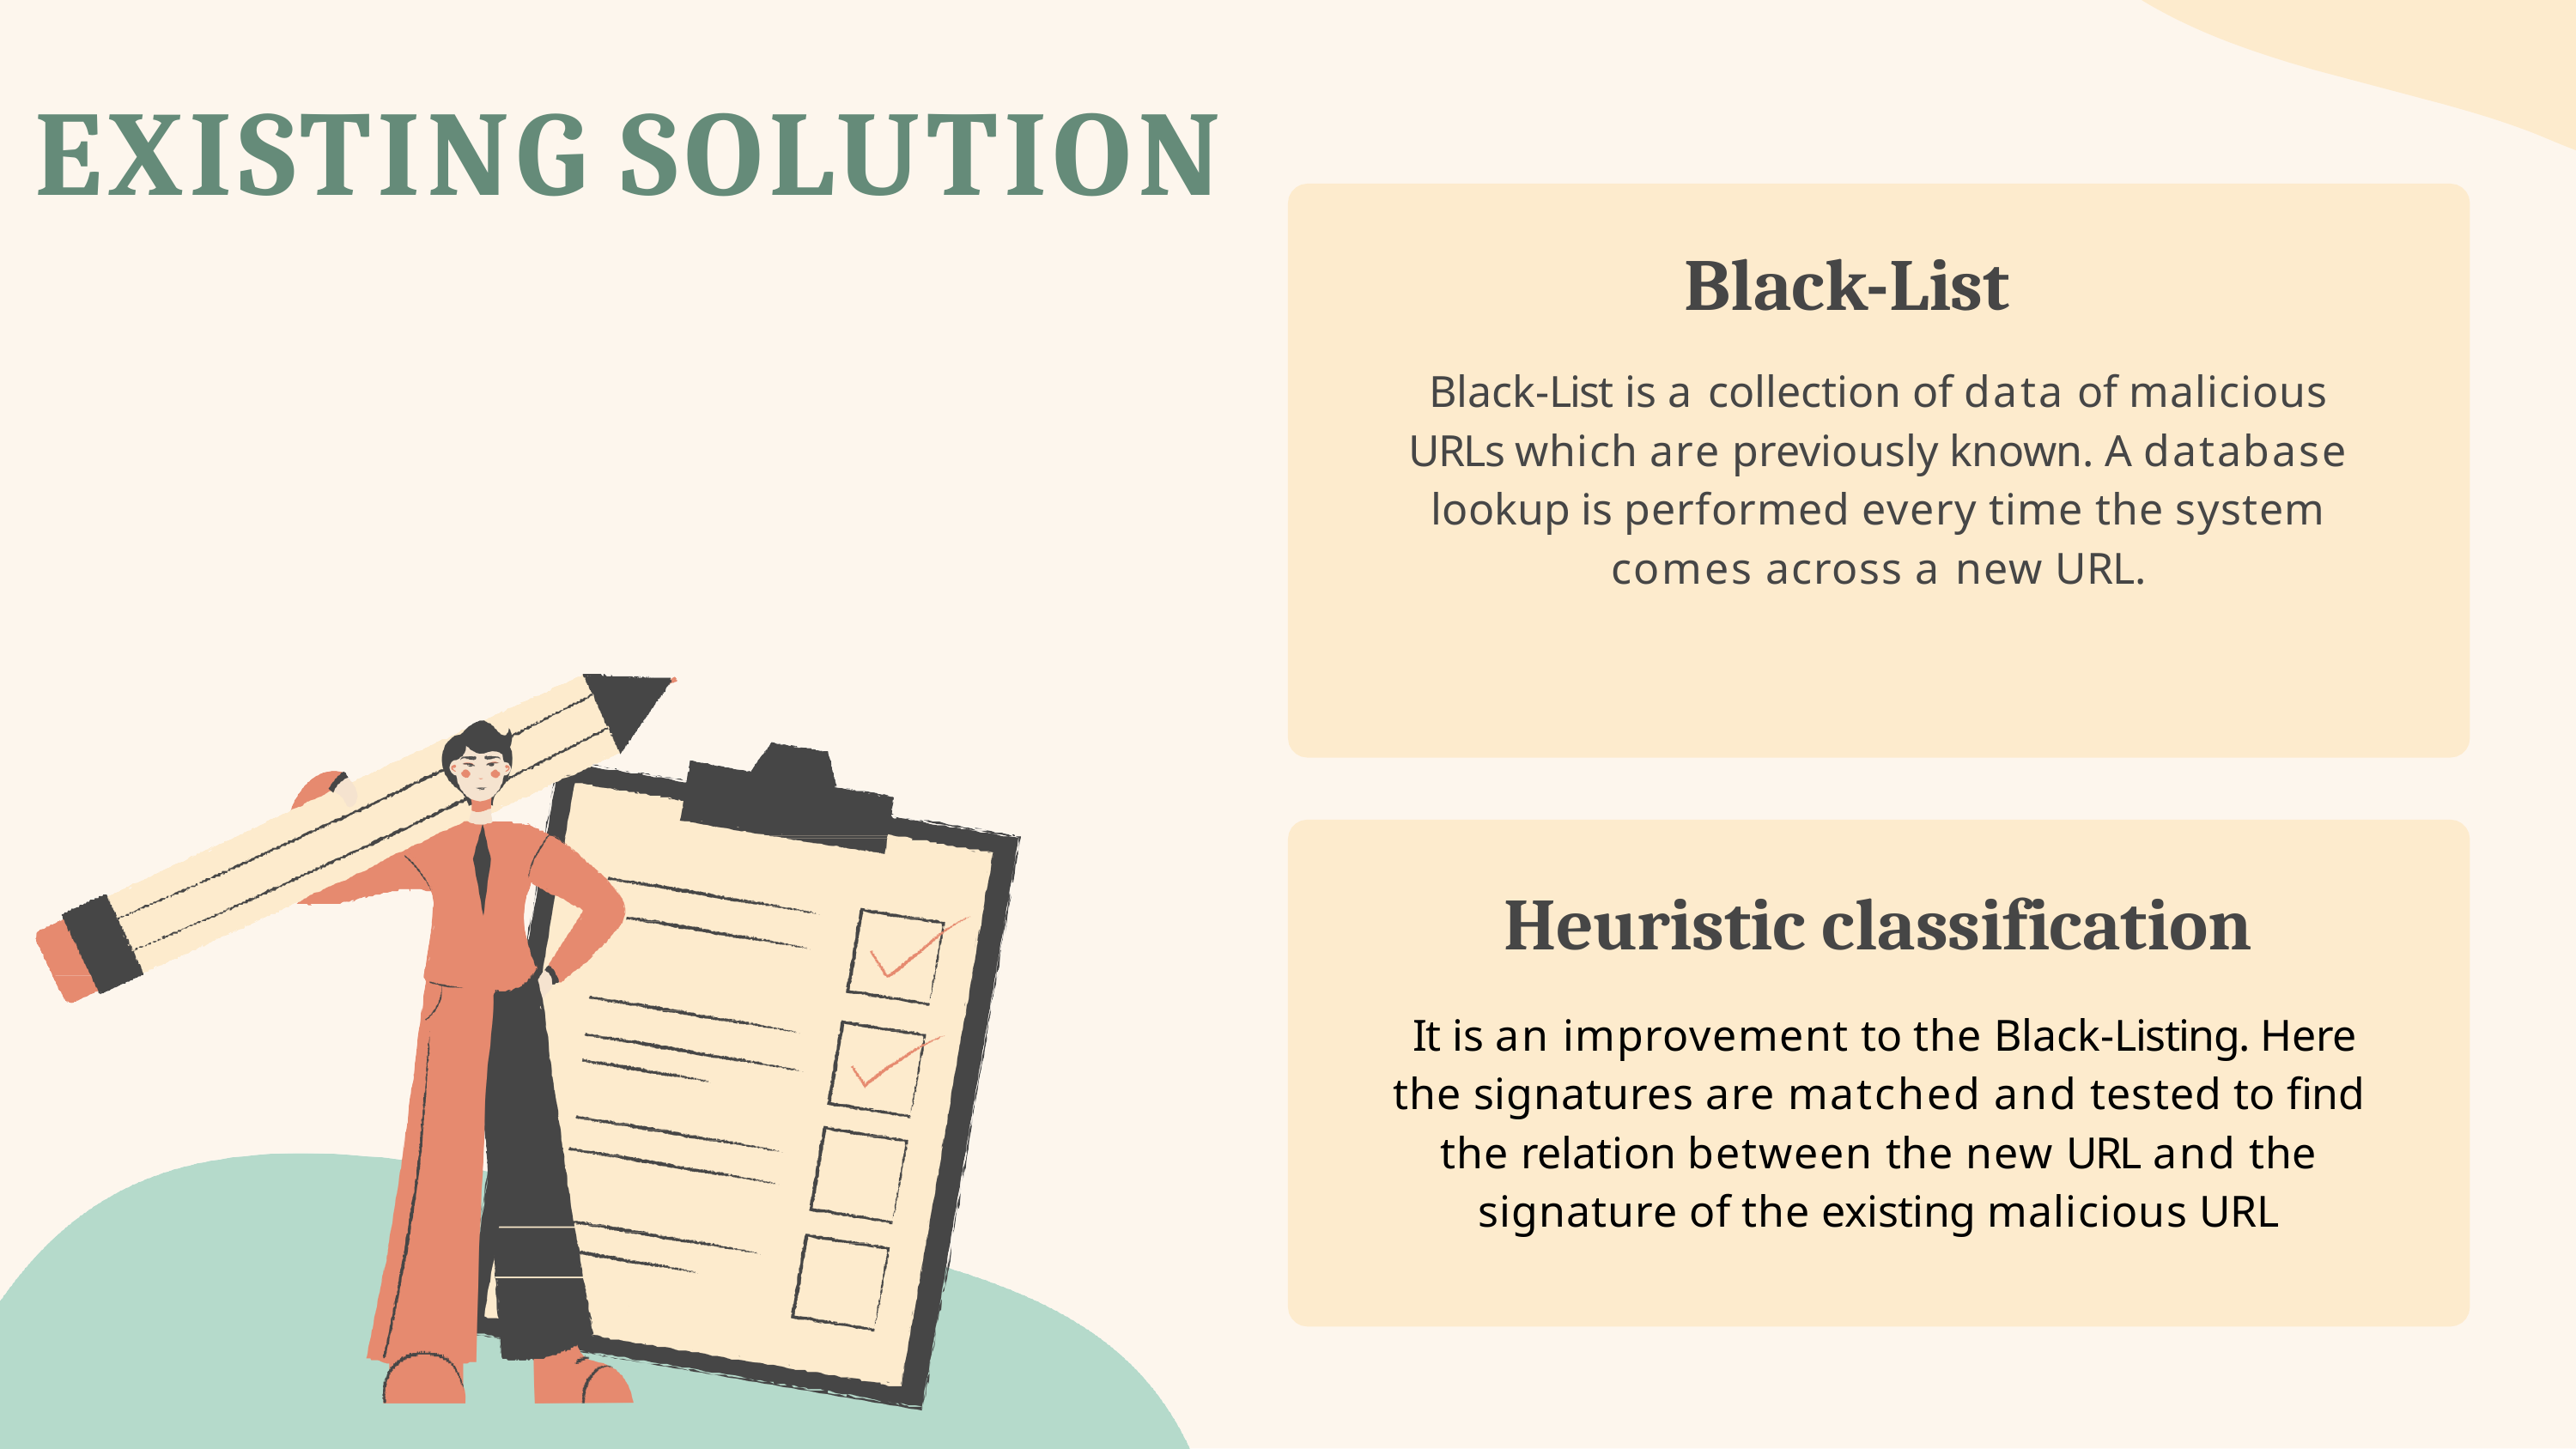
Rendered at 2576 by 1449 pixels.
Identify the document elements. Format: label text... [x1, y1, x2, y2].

text_box [1287, 819, 2470, 1327]
title EXISTING SOLUTION [33, 72, 1279, 317]
text_box [2142, 0, 2576, 151]
text_box Heuristic classification It is an improvement to the Black-Listing. Here the signatures are matched and tested to find the relation between the new URL and the signature of the existing malicious URL [1380, 875, 2377, 1236]
picture [0, 673, 1191, 1449]
text_box Black-List Black-List is a collection of data of malicious URLs which are previously known. A database lookup is performed every time the system comes across a new URL. [1392, 234, 2365, 592]
text_box [1287, 183, 2470, 758]
